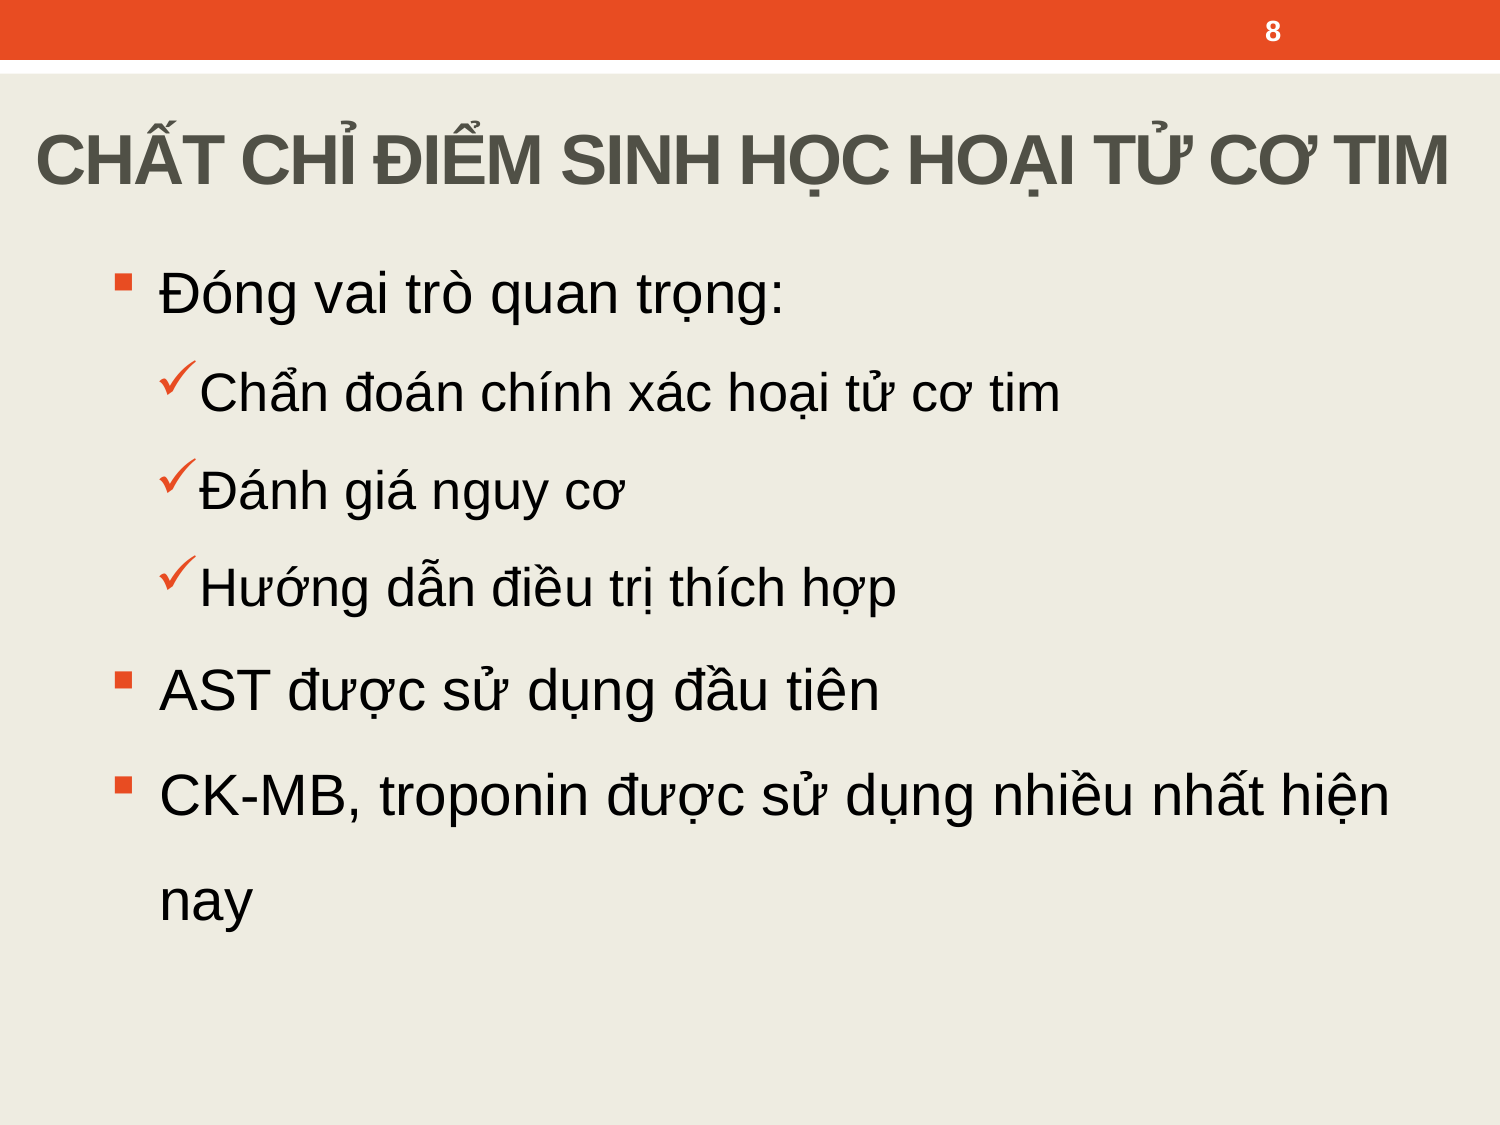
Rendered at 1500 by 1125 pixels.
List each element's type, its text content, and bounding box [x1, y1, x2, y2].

list Đóng vai trò quan trọng: Chẩn đoán chính xác hoại tử cơ tim Đánh giá nguy cơ Hướng dẫn điều trị thích hợp AST được sử dụng đầu tiên CK-MB, troponin được sử dụng nhiều nhất hiện nay [50, 212, 1438, 1025]
slide_number 8 [1250, 3, 1425, 57]
text_box CHẤT CHỈ ĐIỂM SINH HỌC HOẠI TỬ CƠ TIM [18, 74, 1469, 238]
